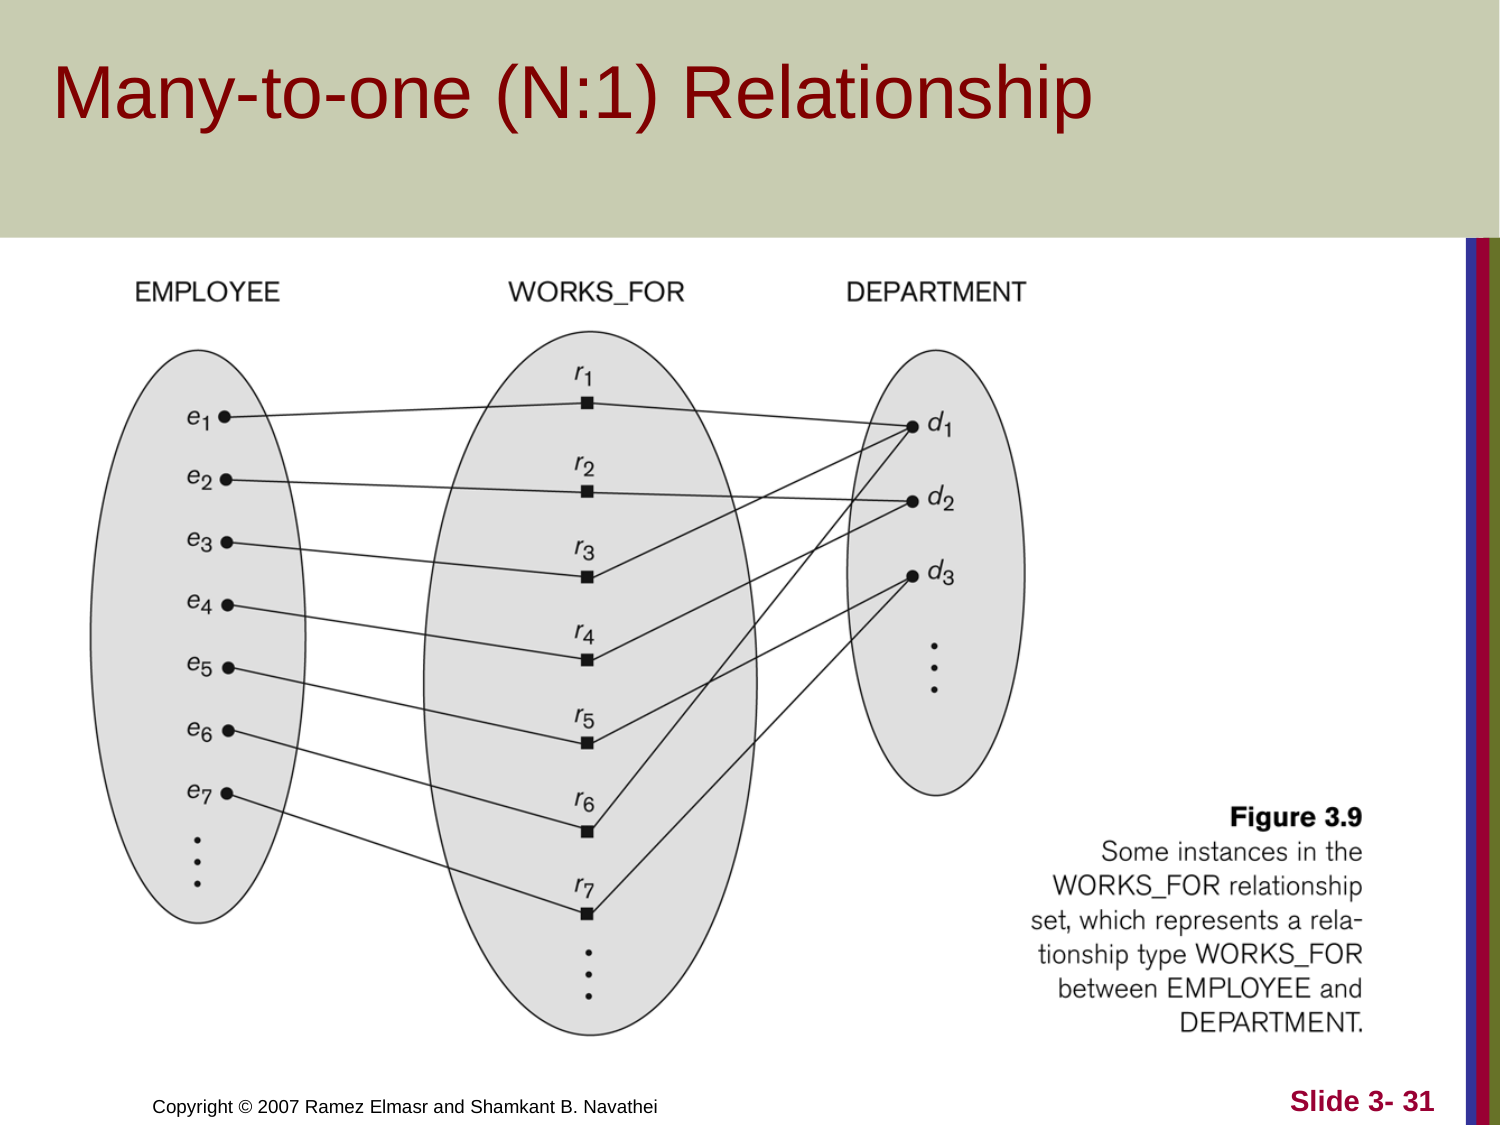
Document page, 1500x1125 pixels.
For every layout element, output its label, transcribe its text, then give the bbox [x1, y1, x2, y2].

picture [87, 277, 1363, 1038]
text_box Slide 3- ‹#› [1137, 1049, 1450, 1125]
title Many-to-one (N:1) Relationship [37, 53, 1419, 141]
